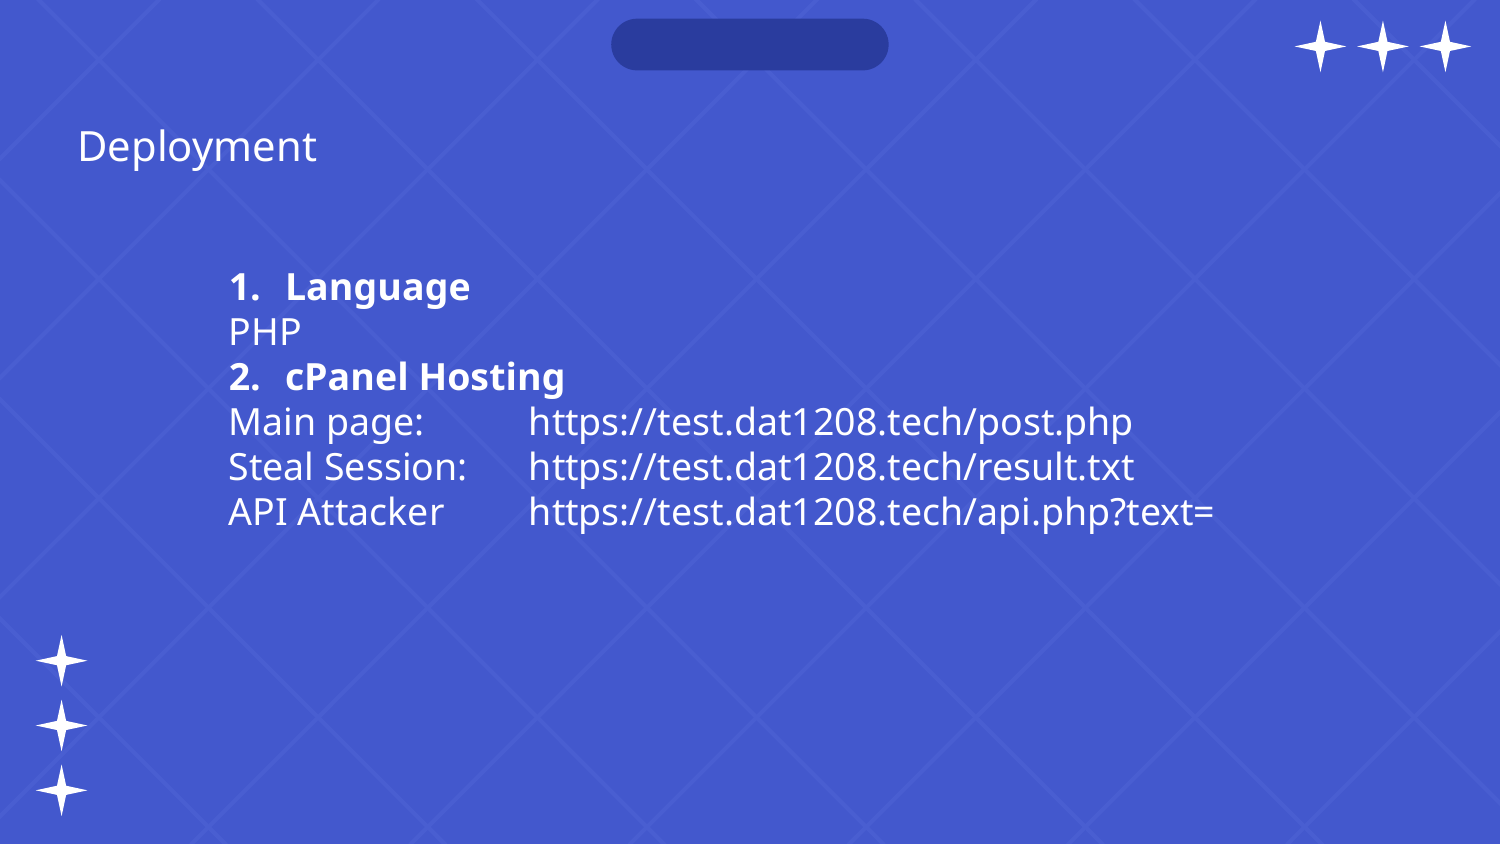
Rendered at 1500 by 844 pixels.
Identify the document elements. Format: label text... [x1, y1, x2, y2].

text_box Language PHP cPanel Hosting Main page: https://test.dat1208.tech/post.php Steal Session: https://test.dat1208.tech/result.txt API Attacker https://test.dat1208.tech/api.php?text= [213, 255, 1397, 540]
title Deployment [62, 102, 381, 187]
